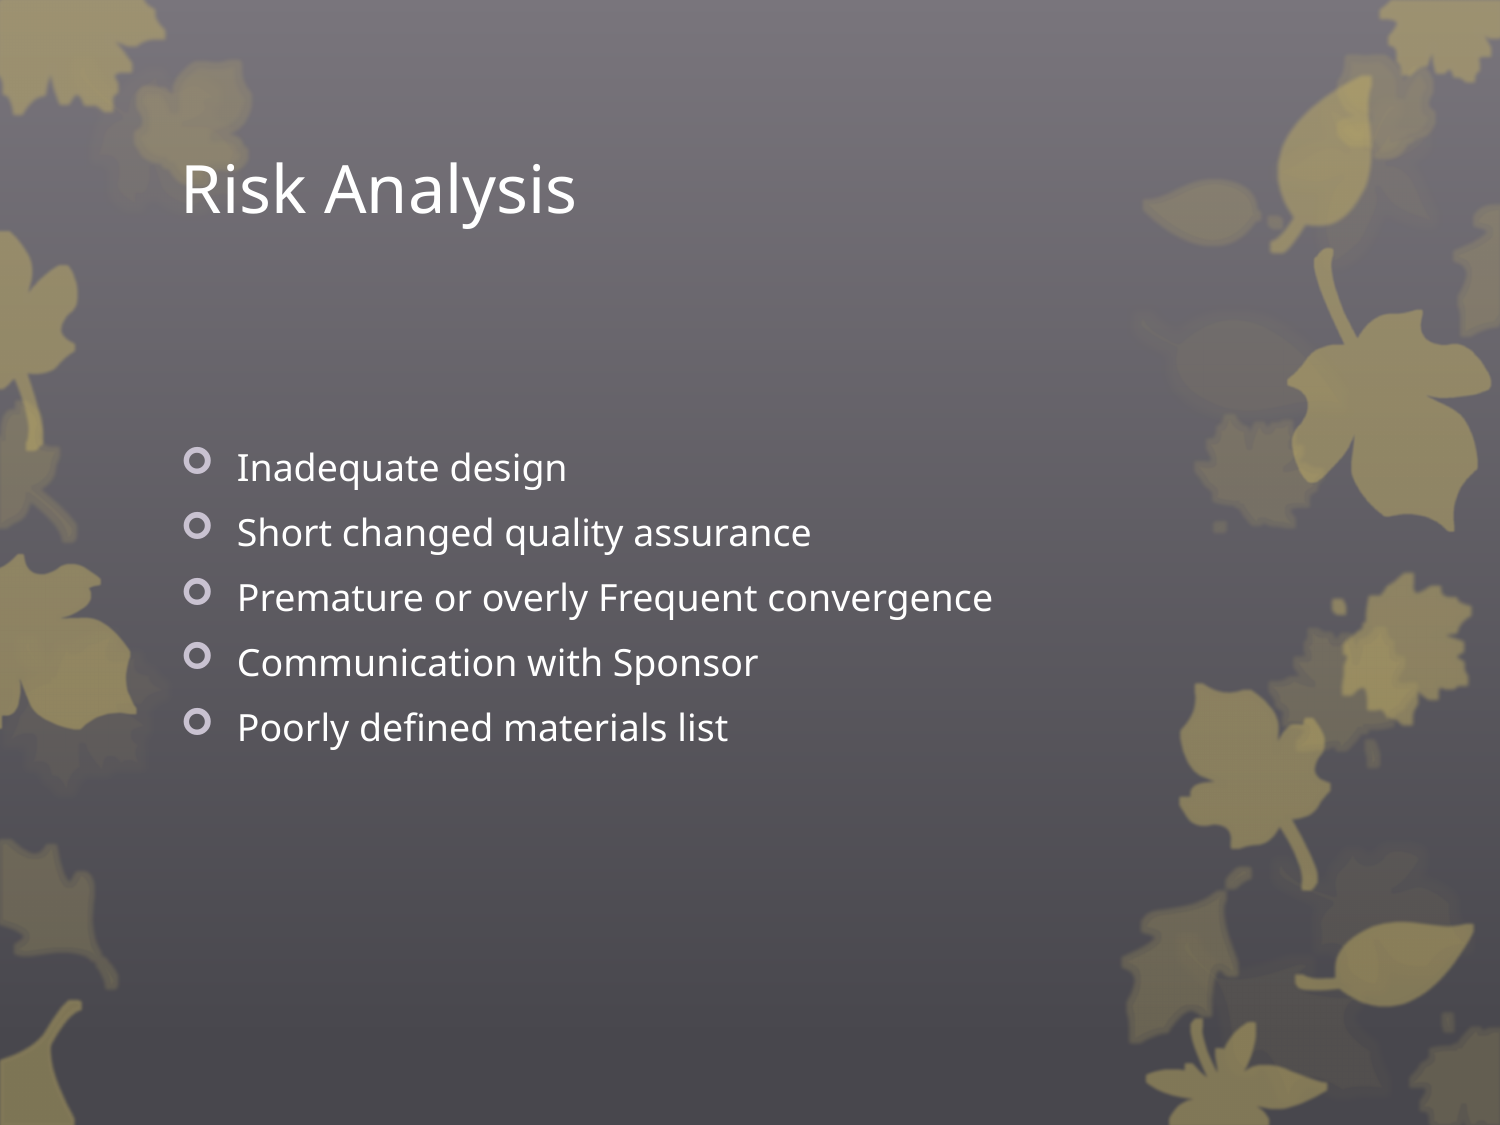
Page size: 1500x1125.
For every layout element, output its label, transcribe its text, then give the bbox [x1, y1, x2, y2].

title Risk Analysis [165, 110, 1335, 263]
list Inadequate design Short changed quality assurance Premature or overly Frequent convergence Communication with Sponsor Poorly defined materials list [165, 296, 1335, 962]
